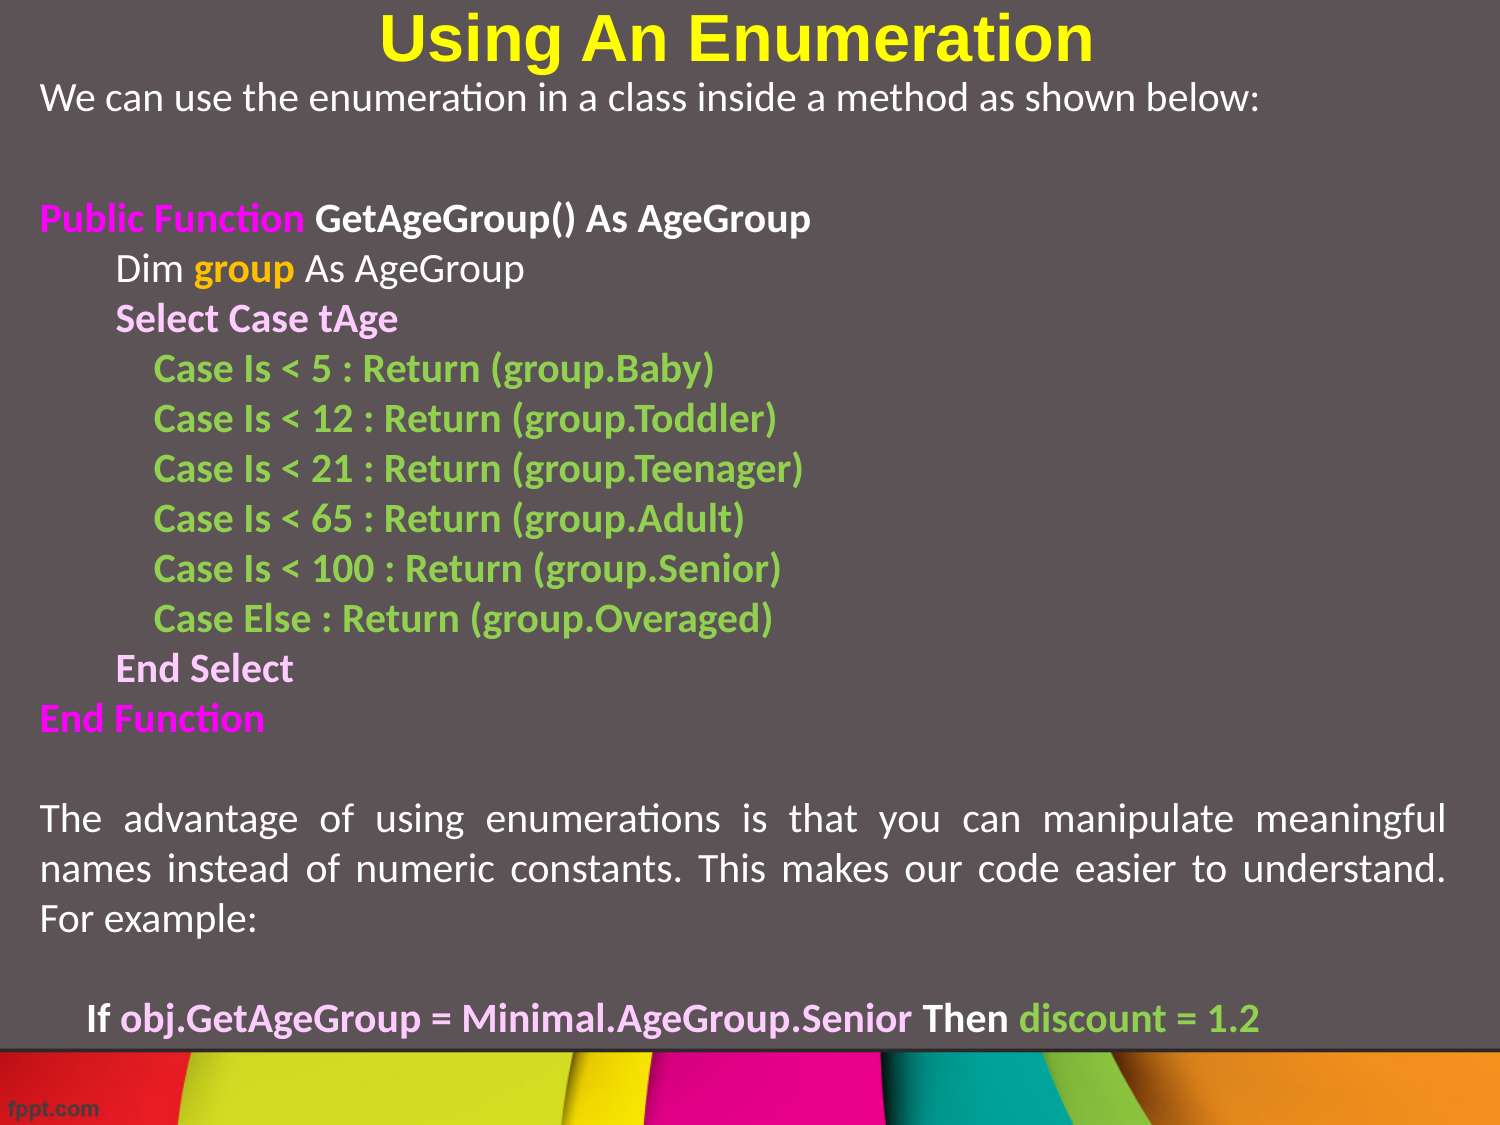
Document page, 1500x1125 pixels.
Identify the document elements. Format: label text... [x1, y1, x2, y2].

picture [0, 0, 1500, 1125]
text_box We can use the enumeration in a class inside a method as shown below: Public Function GetAgeGroup() As AgeGroup Dim group As AgeGroup Select Case tAge Case Is < 5 : Return (group.Baby) Case Is < 12 : Return (group.Toddler) Case Is < 21 : Return (group.Teenager) Case Is < 65 : Return (group.Adult) Case Is < 100 : Return (group.Senior) Case Else : Return (group.Overaged) End Select End Function The advantage of using enumerations is that you can manipulate meaningful names instead of numeric constants. This makes our code easier to understand. For example: If obj.GetAgeGroup = Minimal.AgeGroup.Senior Then discount = 1.2 [24, 62, 1463, 1049]
text_box Using An Enumeration [112, 0, 1363, 62]
